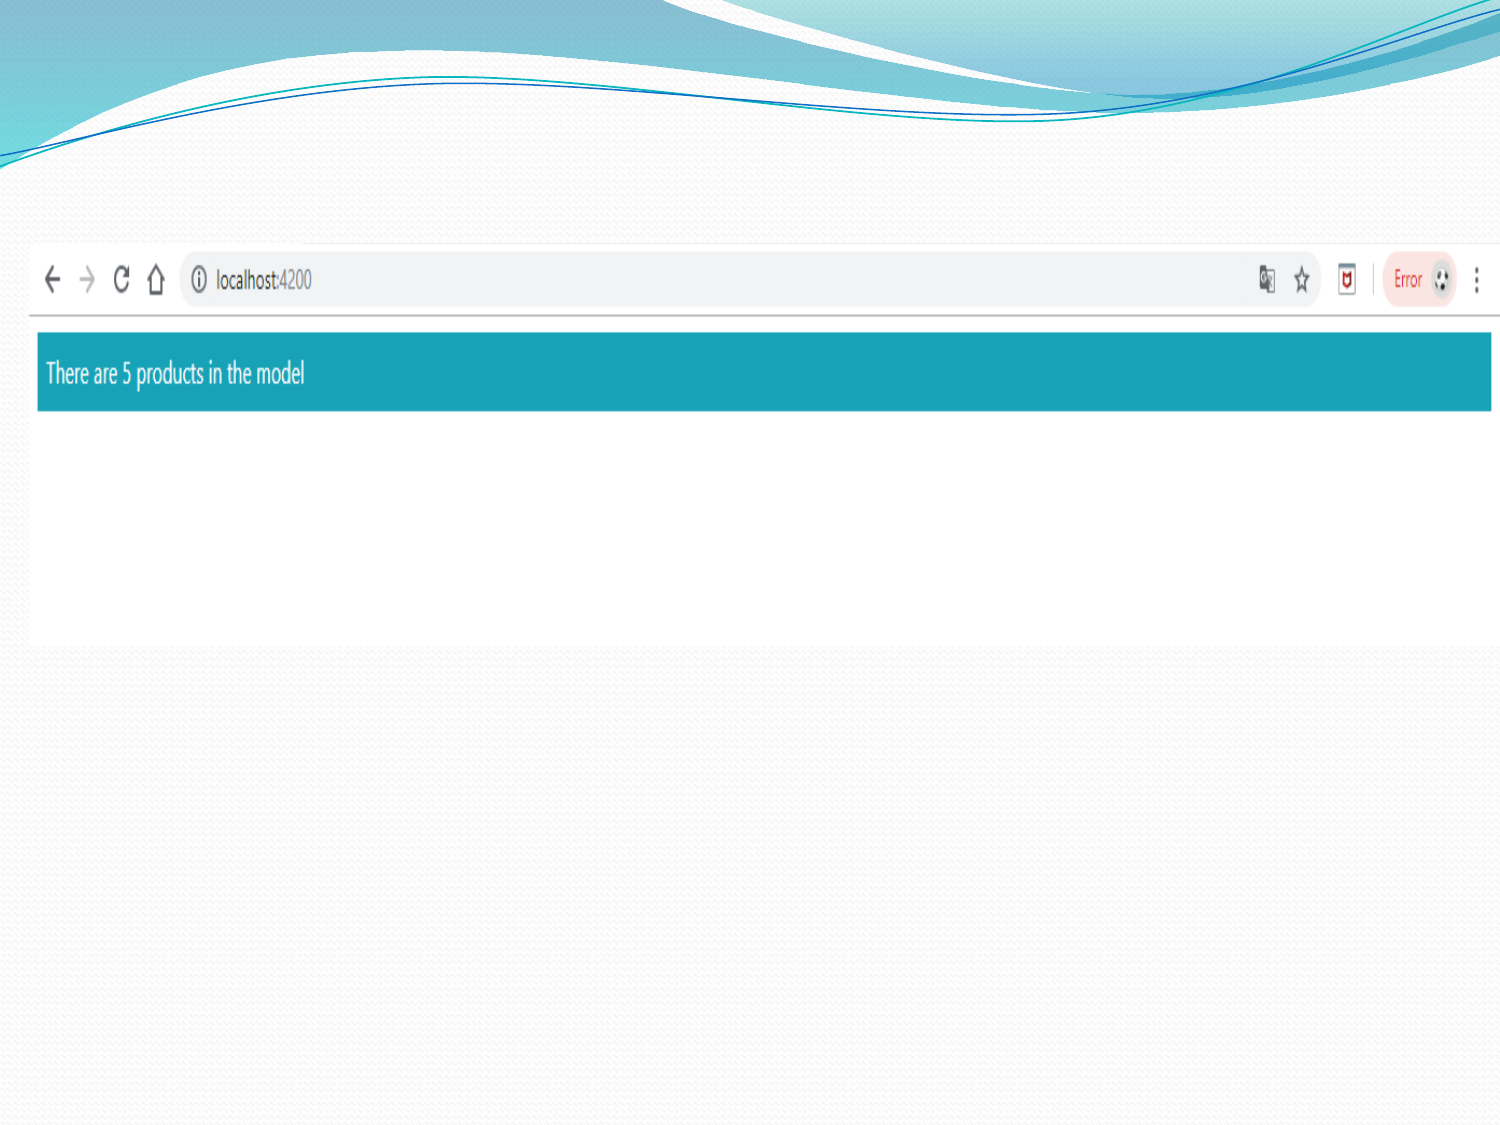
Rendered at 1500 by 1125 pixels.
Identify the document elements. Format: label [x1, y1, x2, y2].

list [28, 243, 1500, 646]
